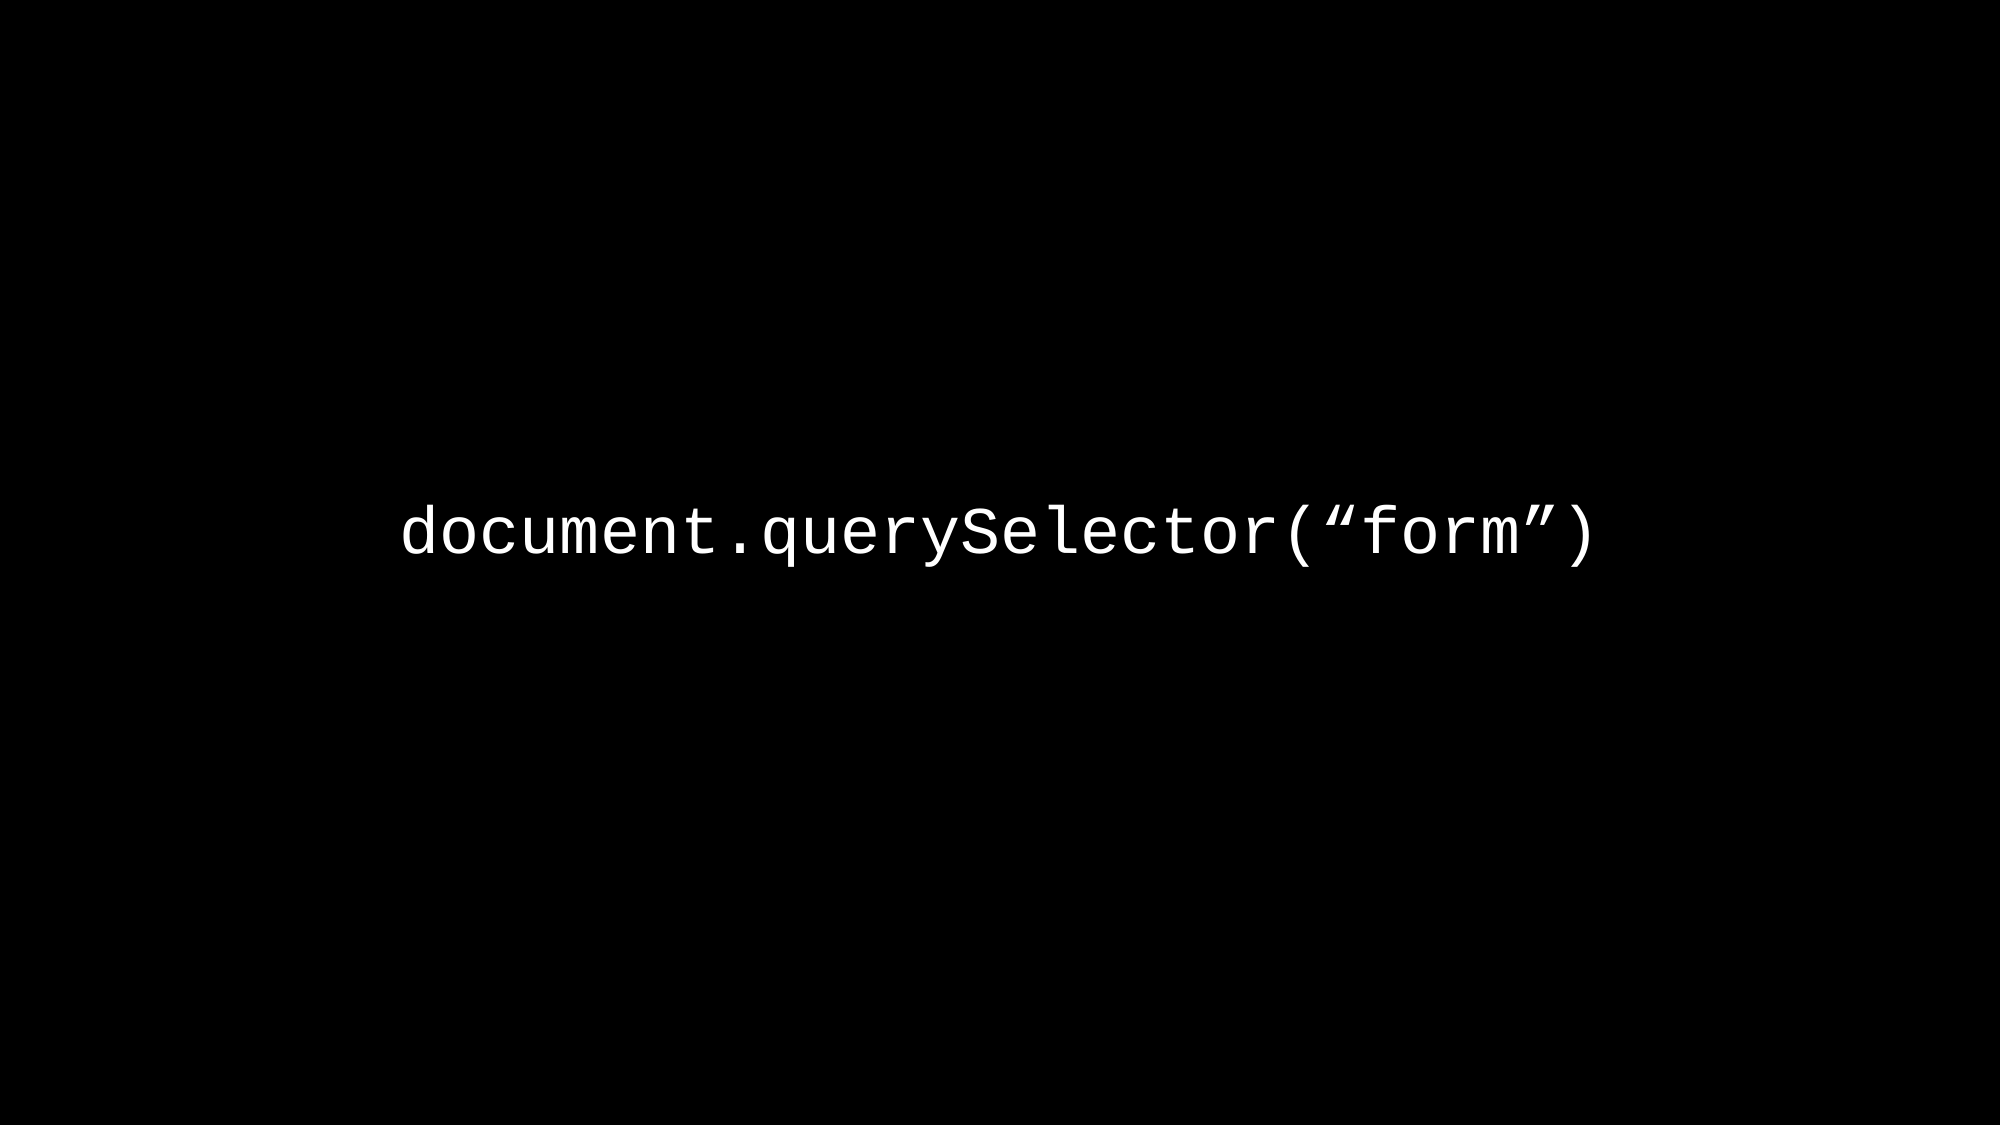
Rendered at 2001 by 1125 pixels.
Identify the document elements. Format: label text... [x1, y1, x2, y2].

title document.querySelector(“form”) [249, 184, 1750, 576]
